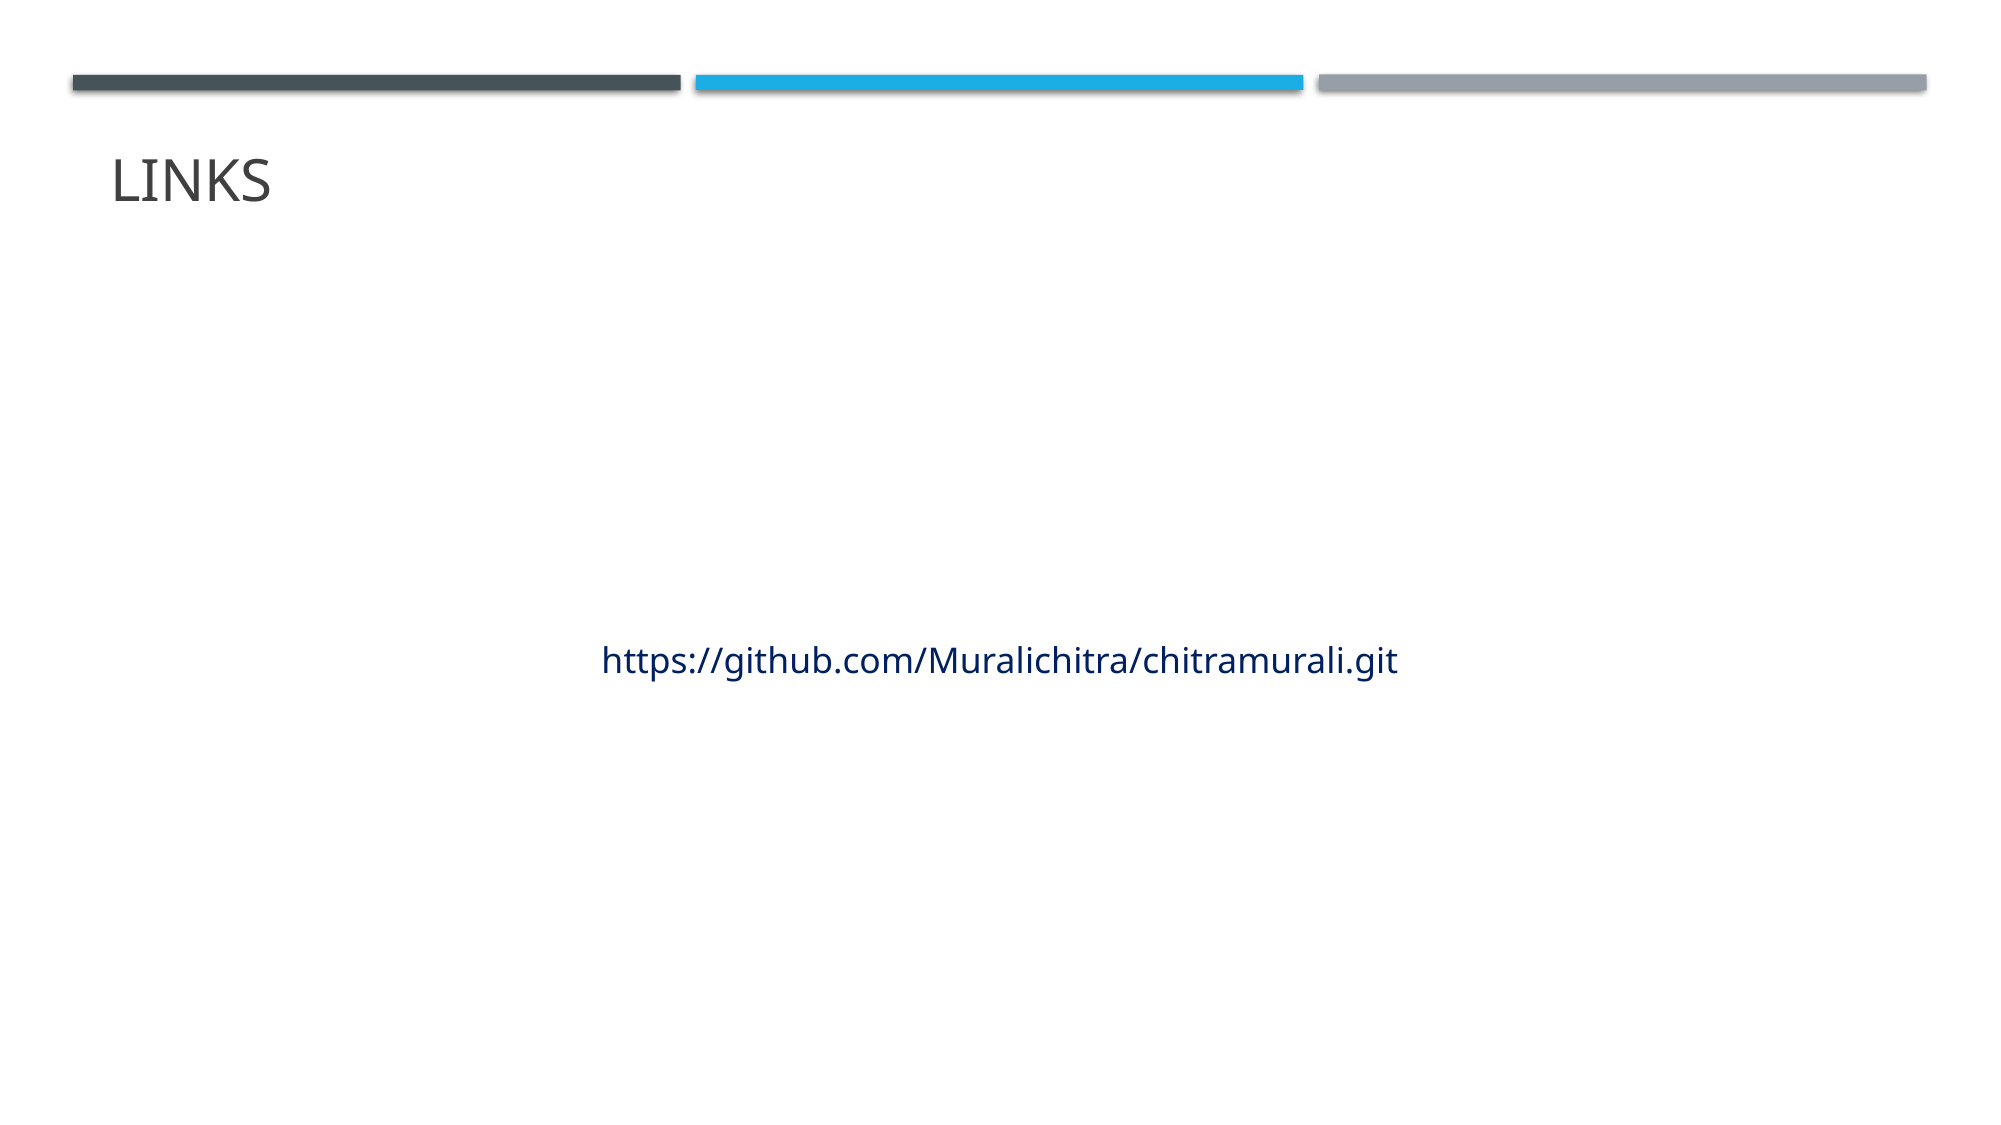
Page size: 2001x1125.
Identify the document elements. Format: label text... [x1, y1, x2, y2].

list https://github.com/Muralichitra/chitramurali.git [95, 358, 1905, 955]
title links [95, 81, 1905, 276]
